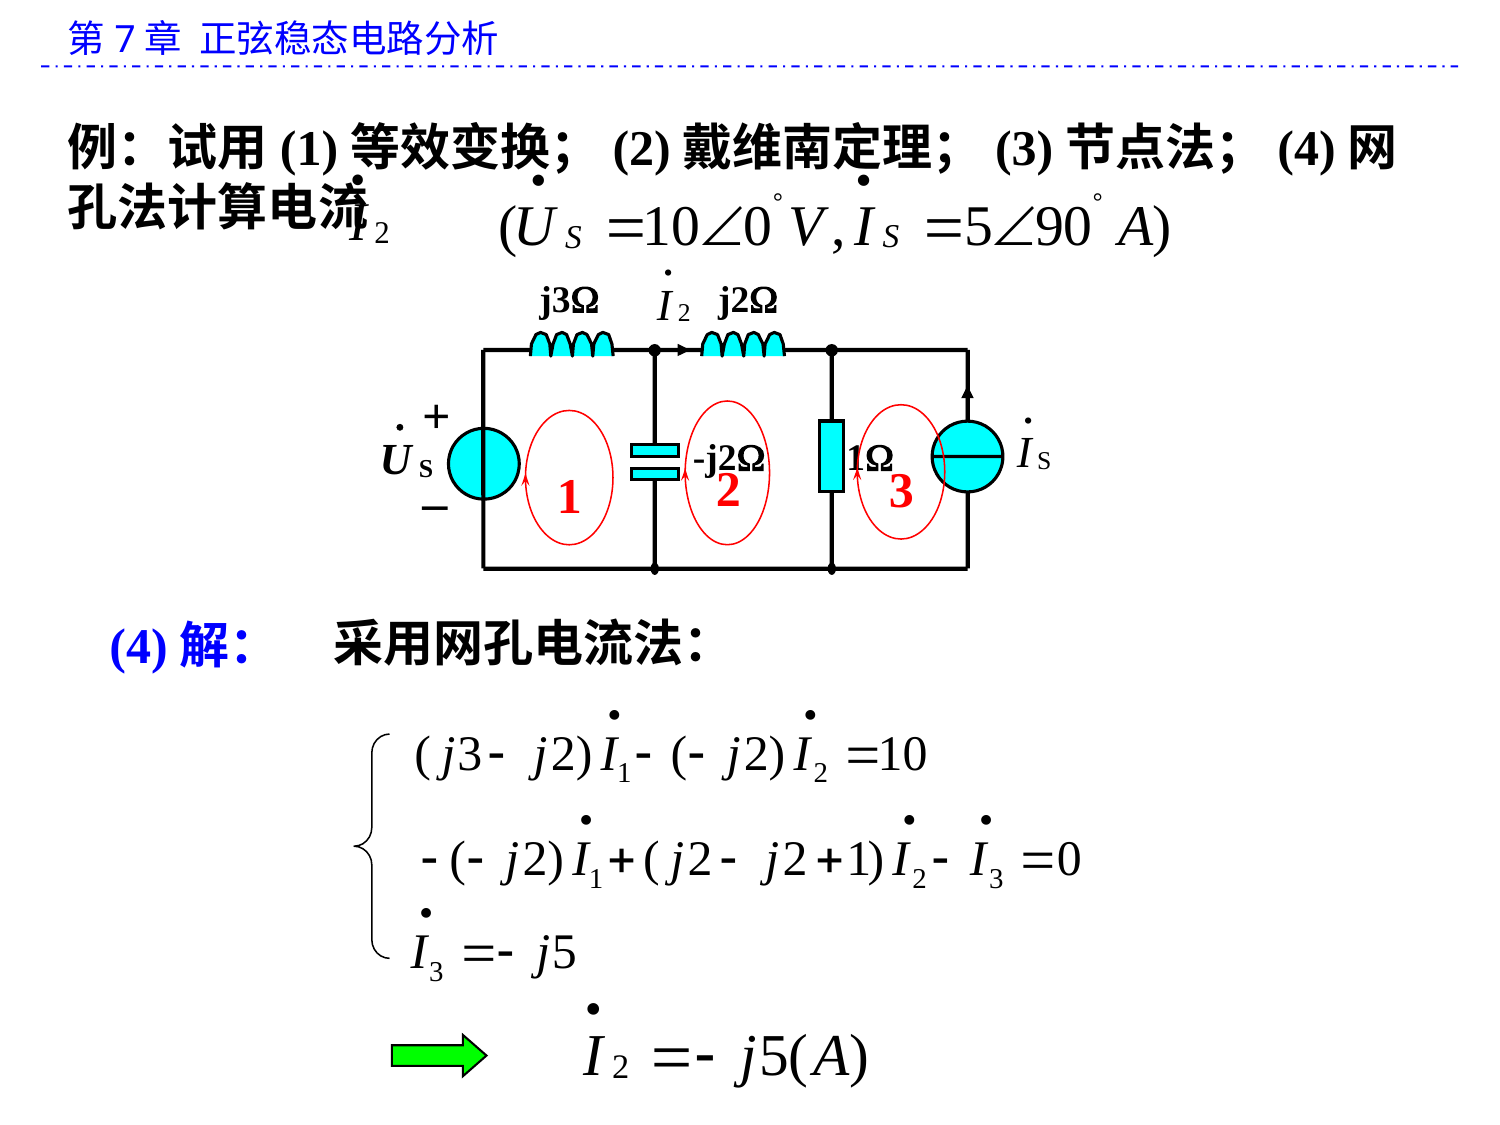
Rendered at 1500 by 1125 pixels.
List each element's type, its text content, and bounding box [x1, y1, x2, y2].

text_box 采用网孔电流法： [318, 603, 1105, 679]
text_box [375, 249, 1058, 569]
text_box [856, 404, 945, 540]
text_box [572, 981, 881, 1101]
text_box (4)解： [94, 605, 308, 681]
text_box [413, 796, 1092, 901]
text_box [339, 153, 402, 255]
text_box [407, 691, 936, 796]
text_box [525, 410, 614, 545]
text_box [391, 1034, 487, 1077]
text_box [354, 734, 390, 959]
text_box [684, 400, 770, 545]
text_box 例：试用(1)等效变换；(2)戴维南定理；(3)节点法；(4)网孔法计算电流 [53, 107, 1463, 243]
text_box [490, 153, 1182, 270]
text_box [401, 889, 585, 994]
